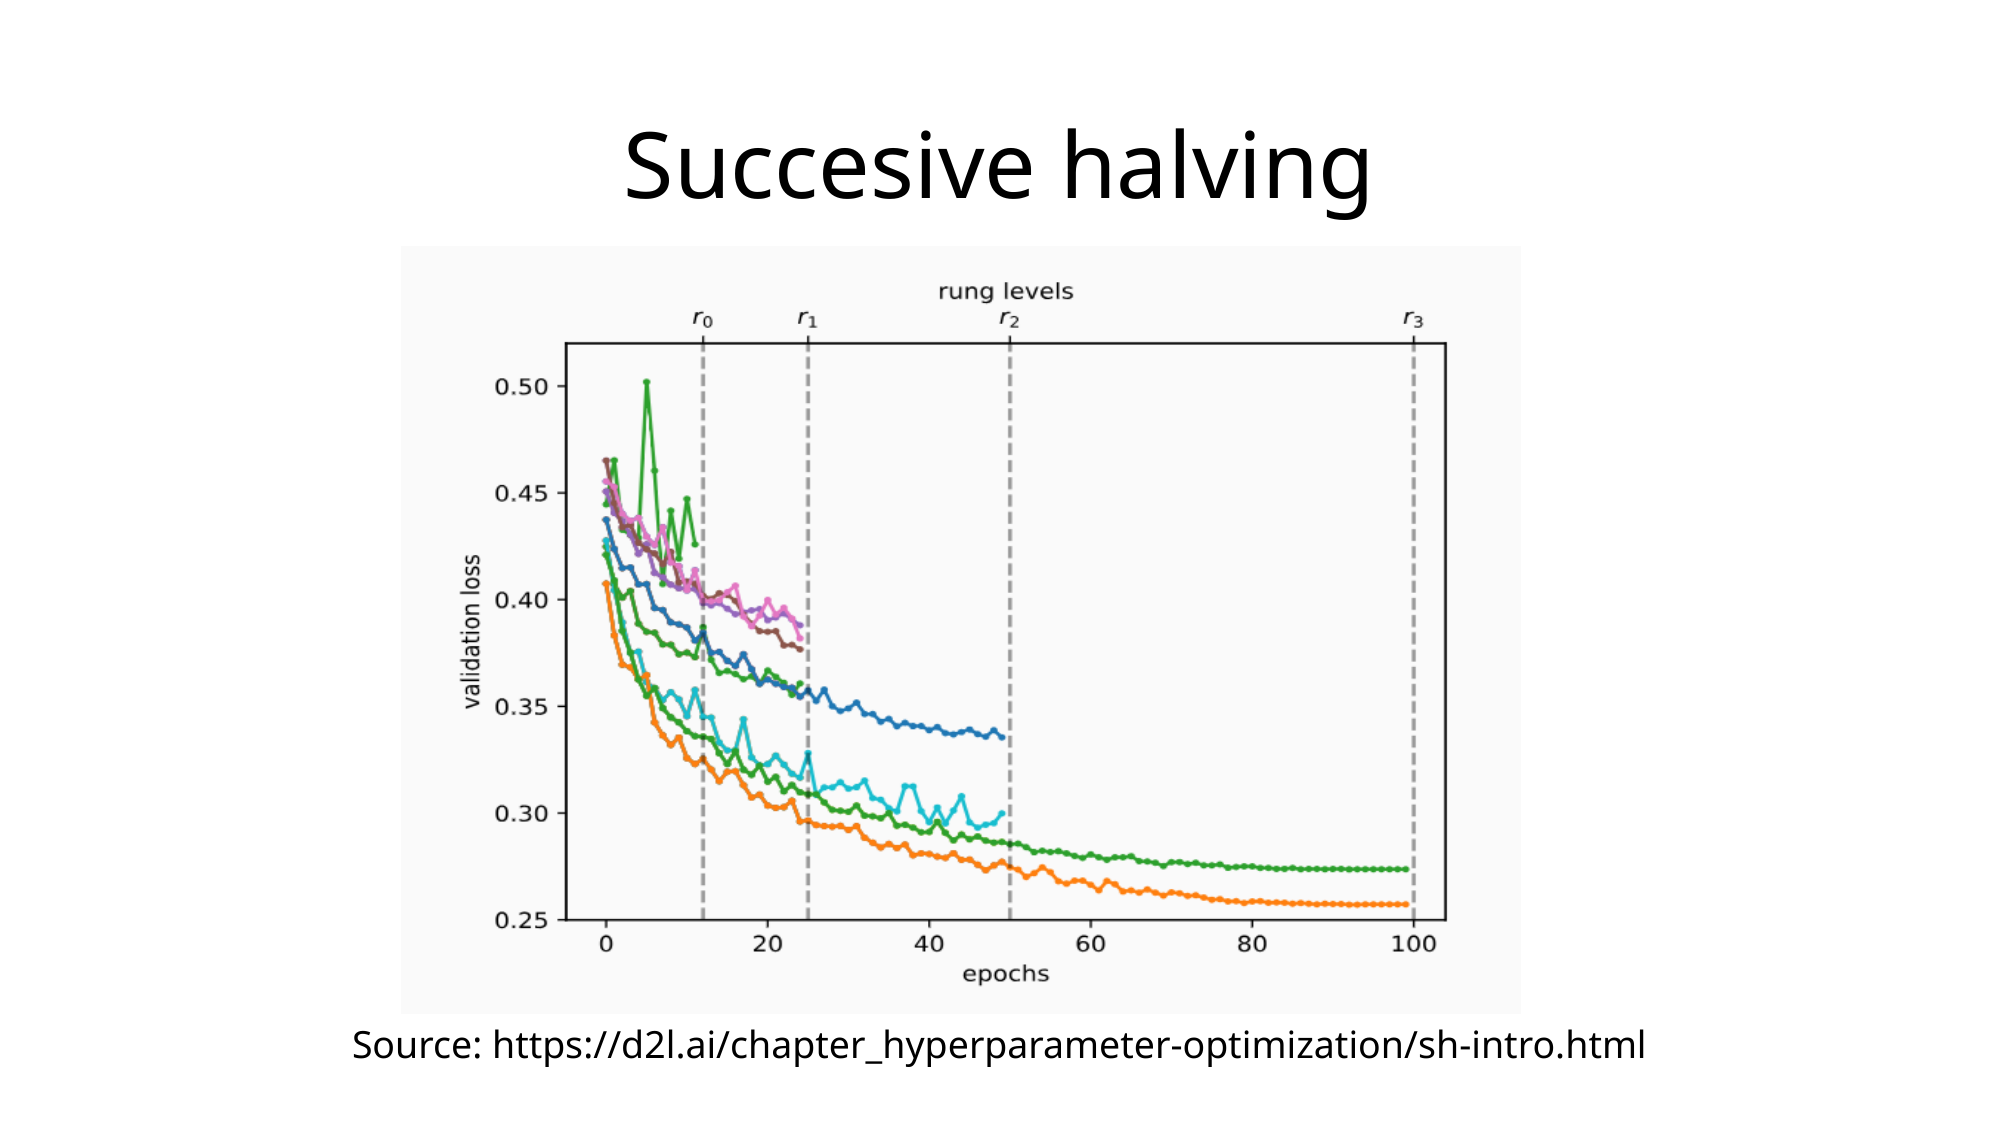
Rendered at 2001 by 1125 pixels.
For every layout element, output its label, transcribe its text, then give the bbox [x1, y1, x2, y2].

title Succesive halving [137, 59, 1863, 278]
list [400, 246, 1521, 1015]
text_box Source: https://d2l.ai/chapter_hyperparameter-optimization/sh-intro.html [332, 1014, 1667, 1074]
